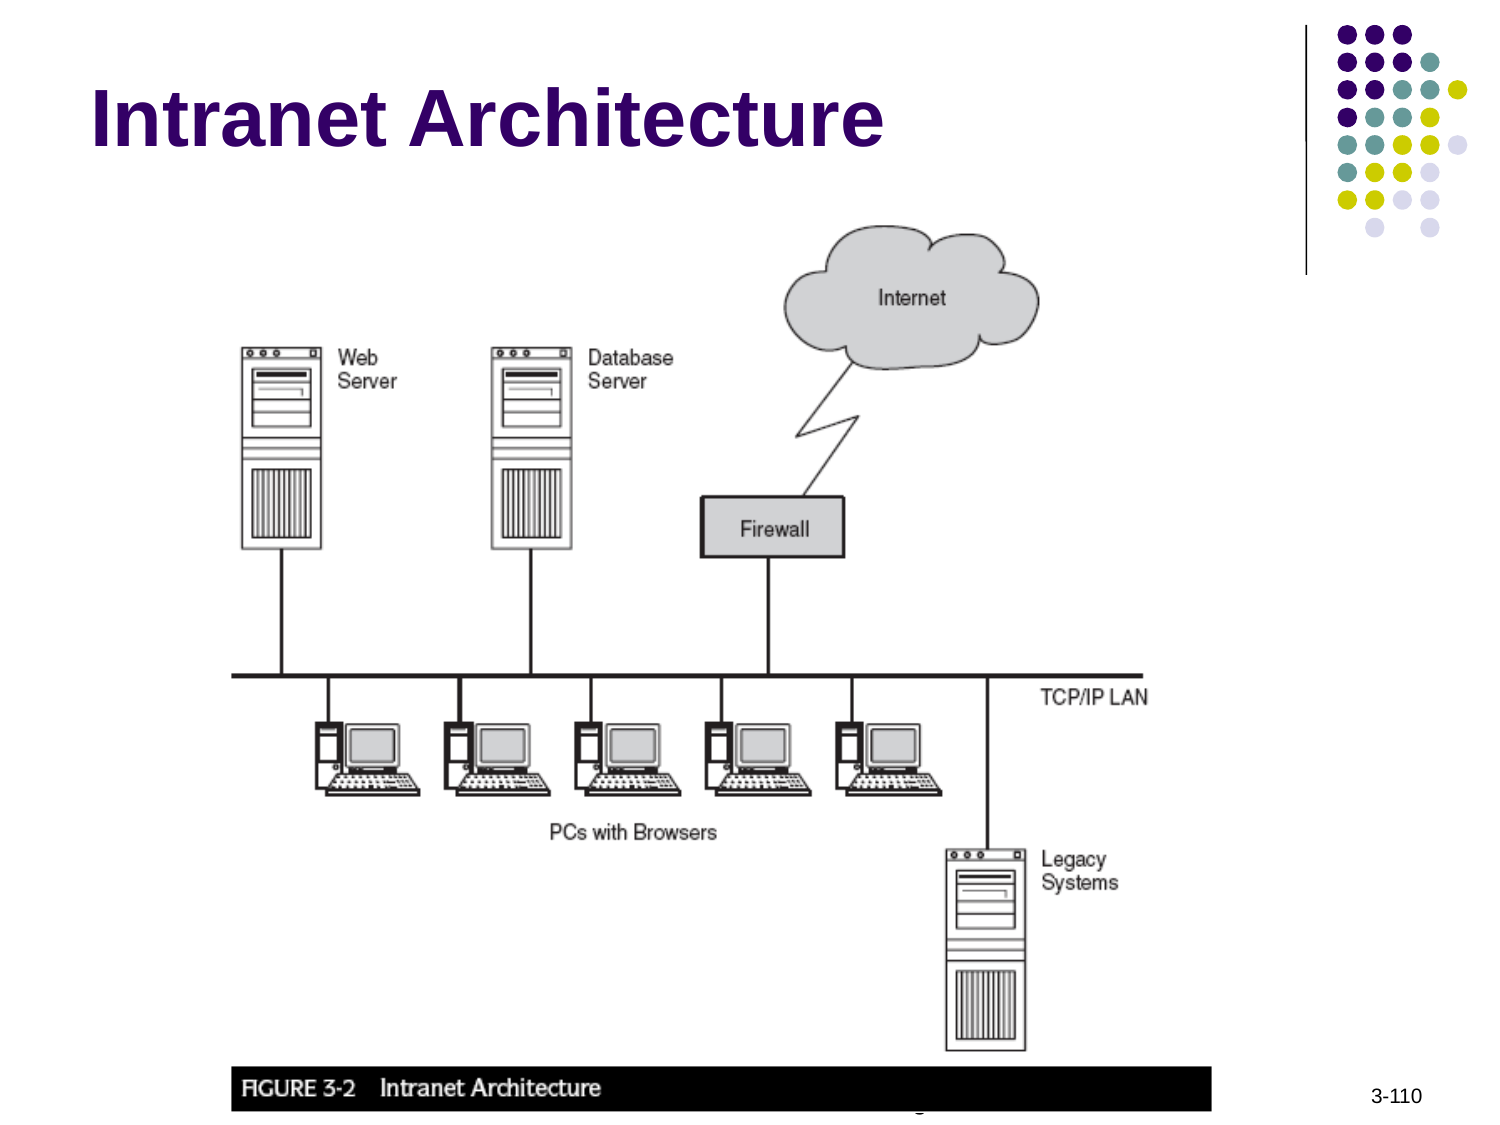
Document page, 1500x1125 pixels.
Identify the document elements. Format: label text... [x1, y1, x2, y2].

title Intranet Architecture [74, 37, 1313, 171]
picture [224, 219, 1216, 1113]
slide_number 3-110 [1337, 1074, 1438, 1125]
